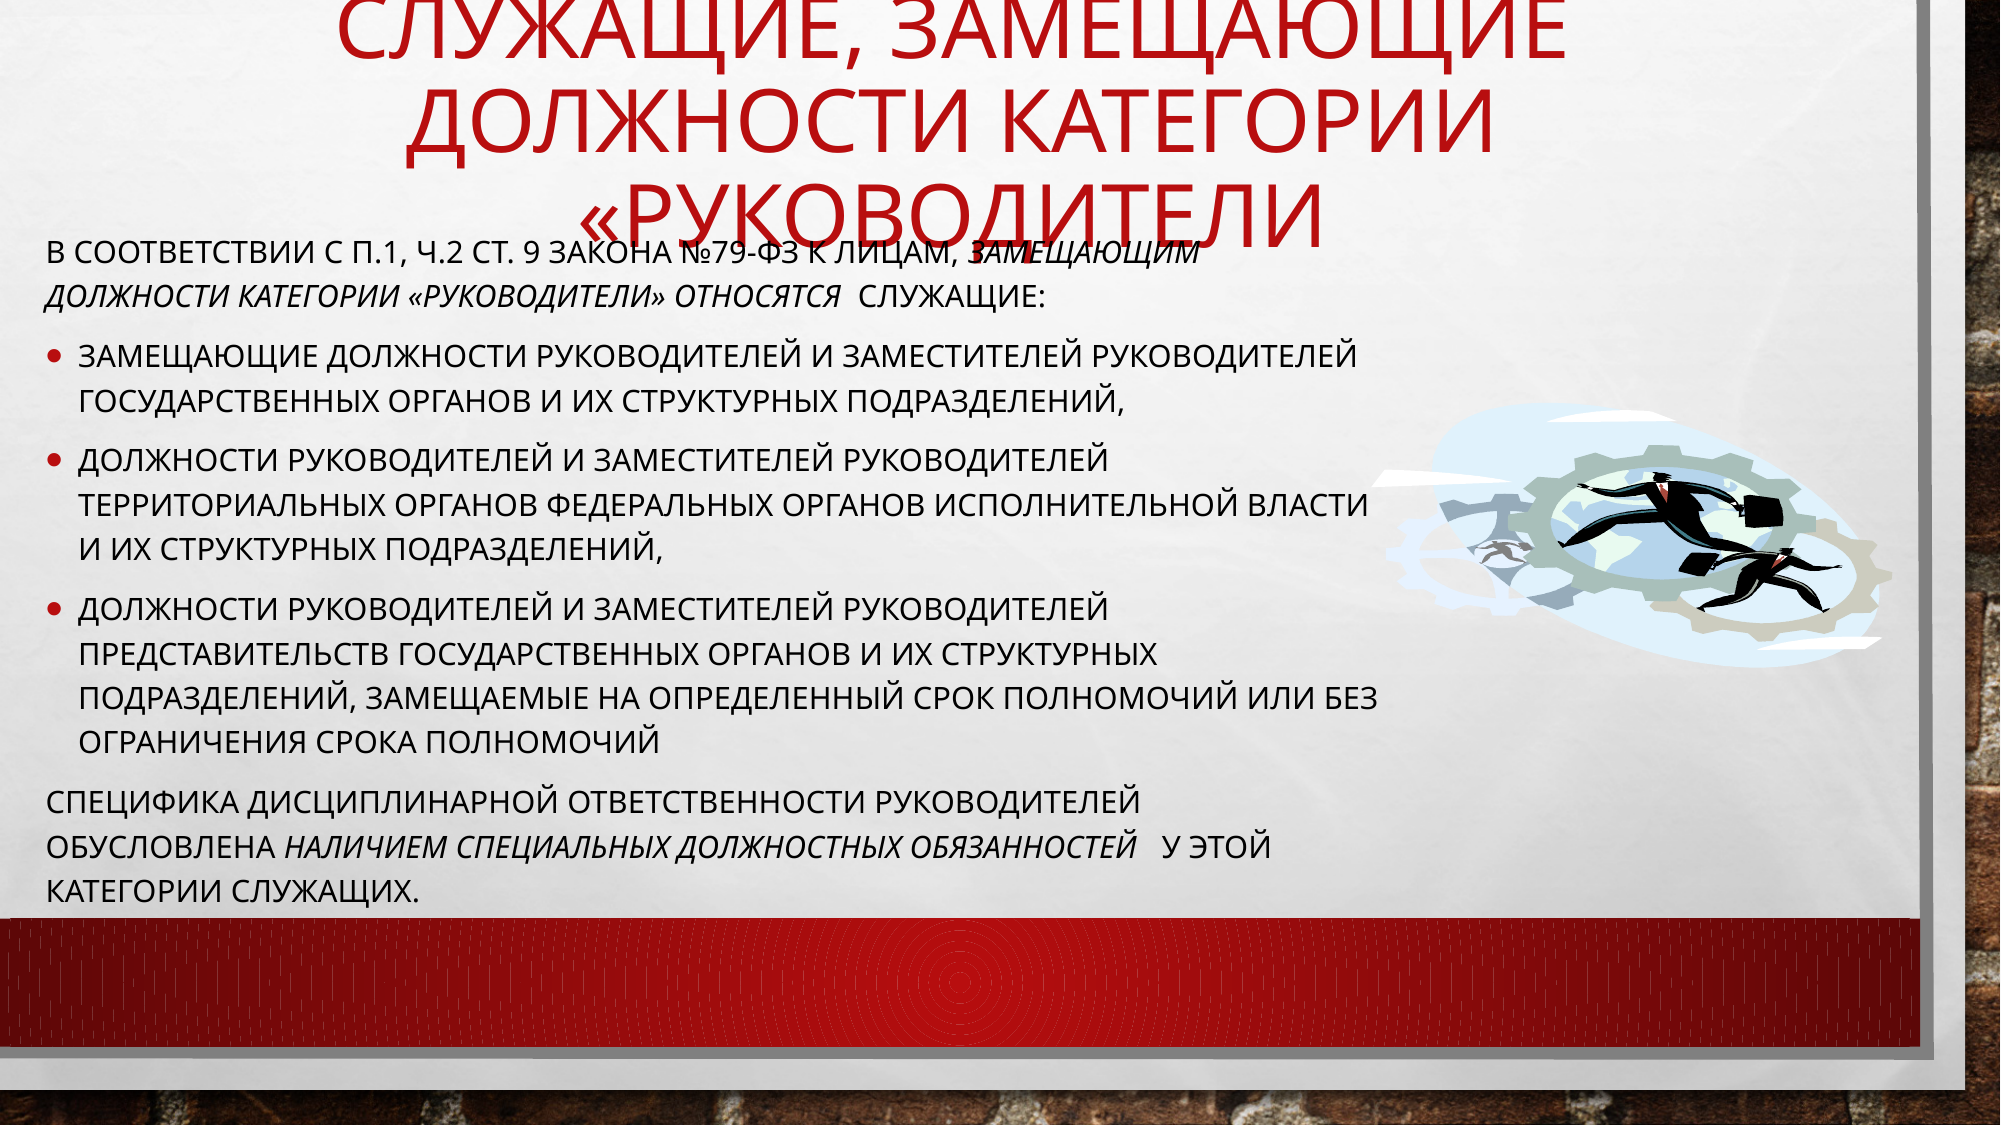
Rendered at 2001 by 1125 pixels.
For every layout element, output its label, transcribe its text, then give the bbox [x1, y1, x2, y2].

picture [1370, 398, 1900, 672]
picture [0, 0, 2000, 1125]
title служащие, замещающие должности категории «руководители [30, 29, 1875, 219]
list В соответствии с п.1, ч.2 ст. 9 Закона №79-ФЗ к лицам, замещающим должности категории «руководители» относятся служащие: замещающие должности руководителей и заместителей руководителей государственных органов и их структурных подразделений, должности руководителей и заместителей руководителей территориальных органов федеральных органов исполнительной власти и их структурных подразделений, должности руководителей и заместителей руководителей представительств государственных органов и их структурных подразделений, замещаемые на определенный срок полномочий или без ограничения срока полномочий Специфика дисциплинарной ответственности руководителей обусловлена наличием специальных должностных обязанностей у этой категории служащих. [30, 210, 1396, 924]
